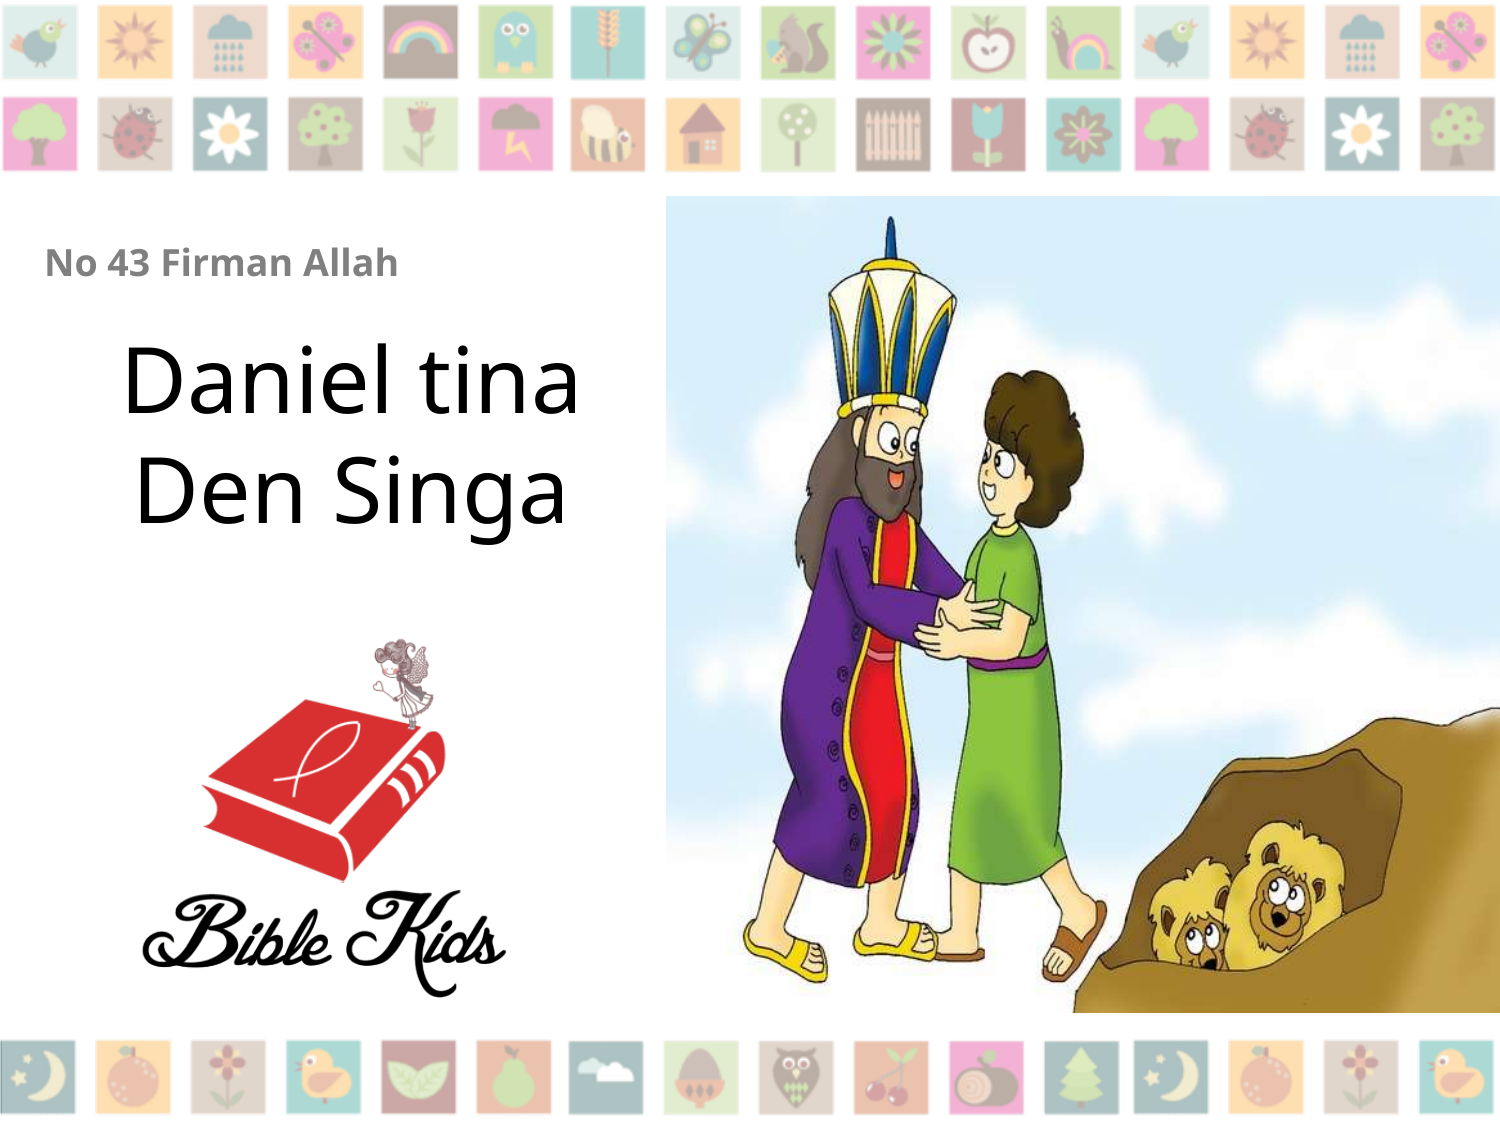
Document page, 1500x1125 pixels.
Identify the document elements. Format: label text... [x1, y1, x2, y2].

text_box No 43 Firman Allah [29, 231, 561, 292]
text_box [0, 1028, 1500, 1118]
picture [666, 195, 1500, 1014]
picture [117, 600, 544, 1027]
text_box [0, 3, 1500, 181]
text_box Daniel tina Den Singa [29, 314, 661, 550]
